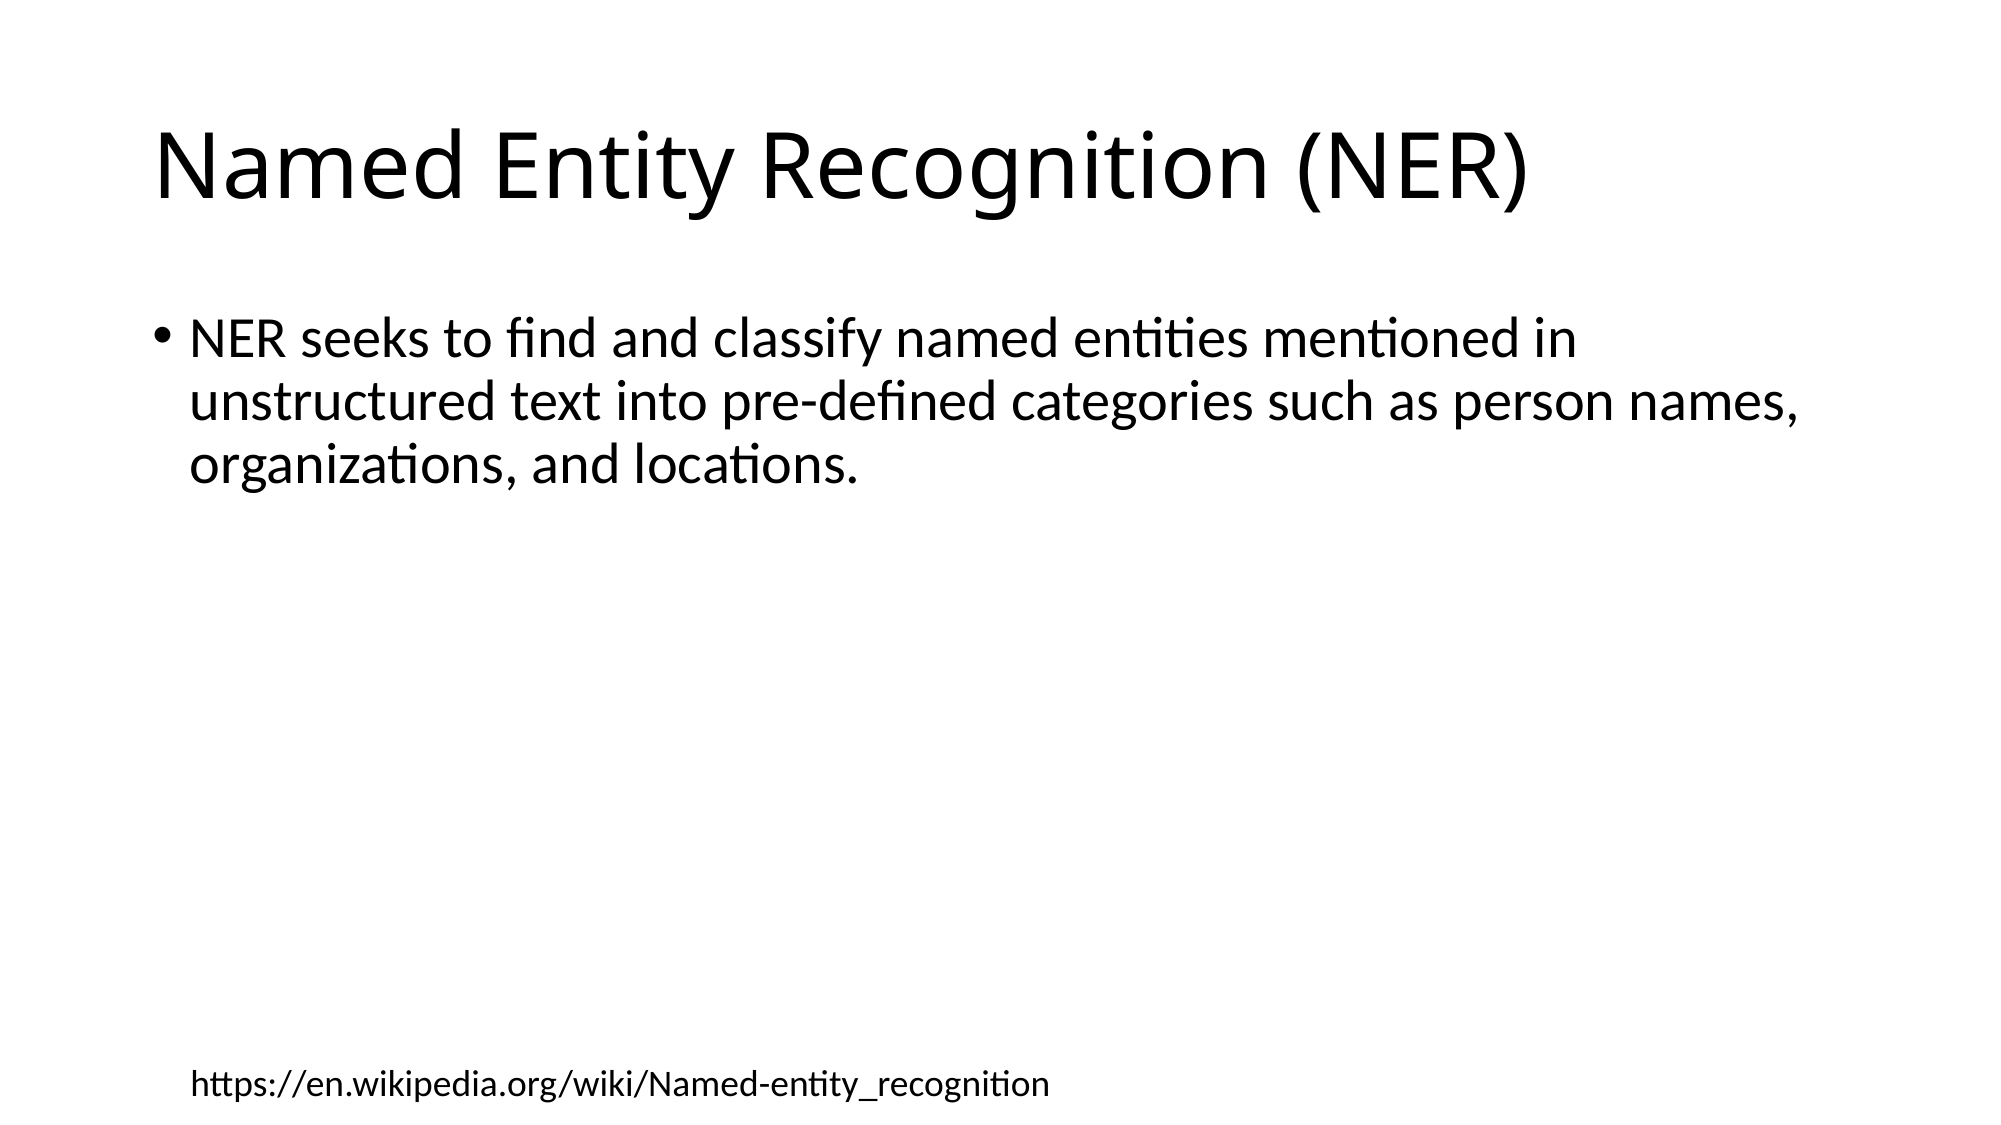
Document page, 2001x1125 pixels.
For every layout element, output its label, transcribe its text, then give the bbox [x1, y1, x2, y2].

text_box https://en.wikipedia.org/wiki/Named-entity_recognition [175, 1051, 1067, 1112]
title Named Entity Recognition (NER) [137, 59, 1863, 278]
list NER seeks to find and classify named entities mentioned in unstructured text into pre-defined categories such as person names, organizations, and locations. [137, 299, 1863, 1014]
